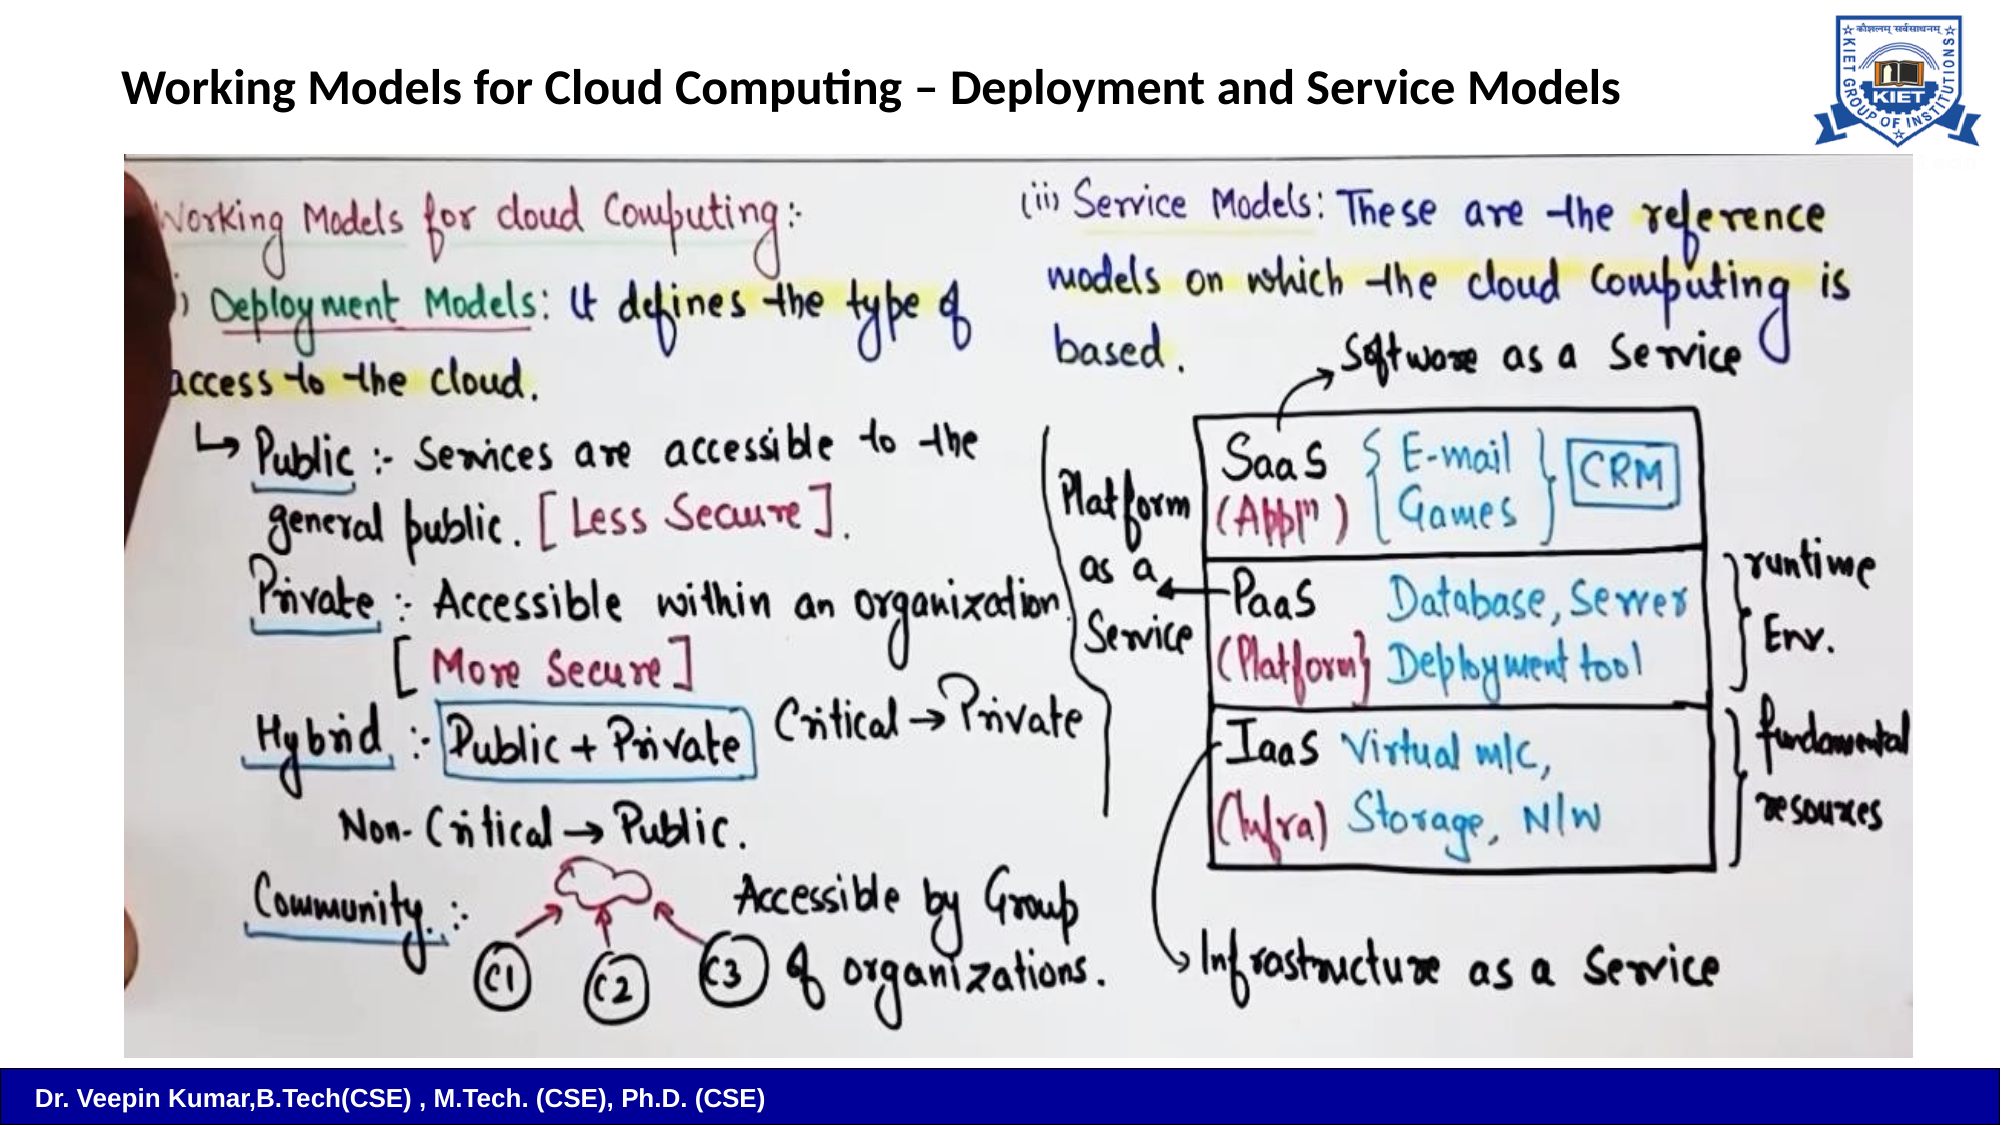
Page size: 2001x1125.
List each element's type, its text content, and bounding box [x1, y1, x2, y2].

footer Dr. Veepin Kumar,B.Tech(CSE) , M.Tech. (CSE), Ph.D. (CSE) [32, 1082, 1110, 1125]
title Working Models for Cloud Computing – Deployment and Service Models [119, 52, 1624, 164]
picture [124, 15, 1984, 1059]
